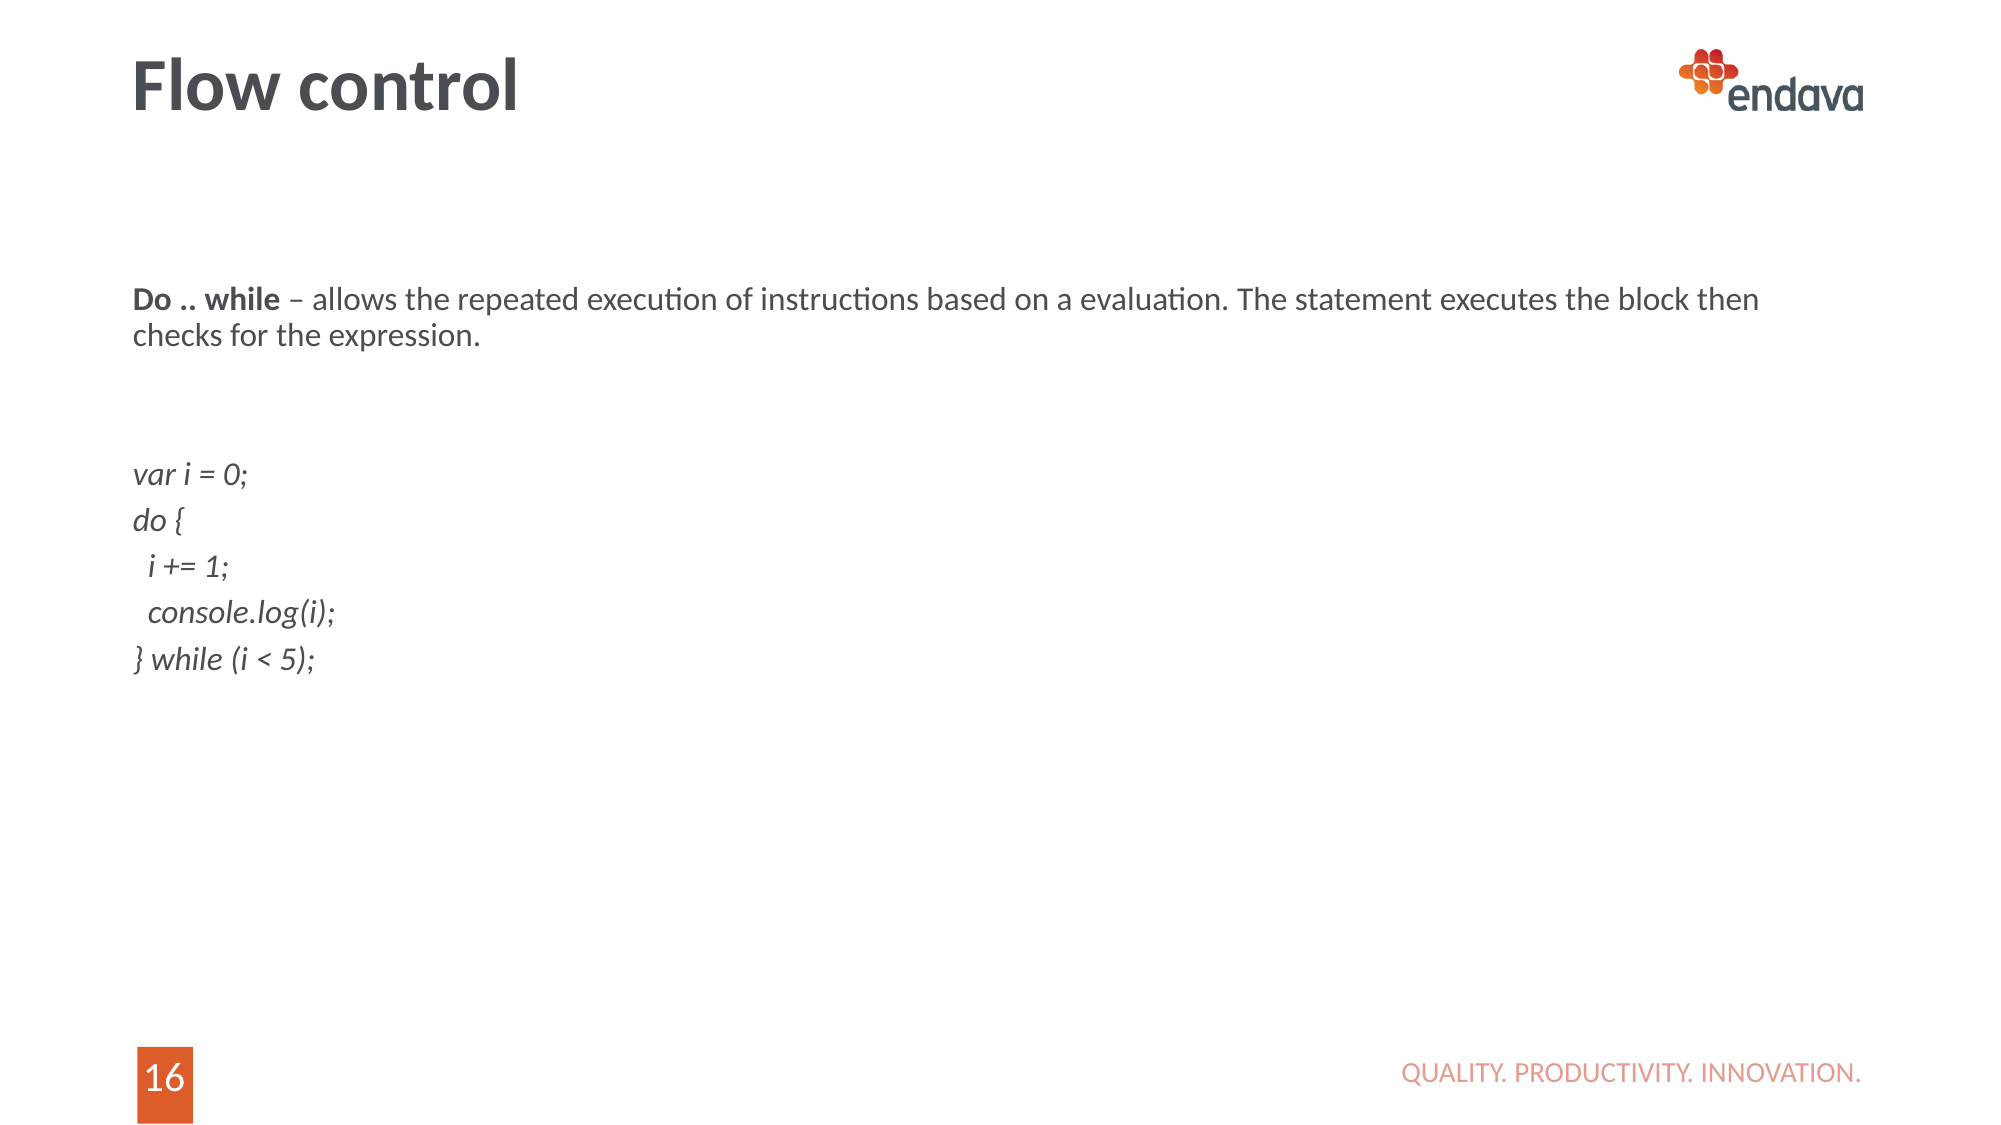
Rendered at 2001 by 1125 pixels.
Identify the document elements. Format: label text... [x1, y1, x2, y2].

title Flow control [132, 38, 1530, 172]
list Do .. while – allows the repeated execution of instructions based on a evaluation. The statement executes the block then checks for the expression. var i = 0; do { i += 1; console.log(i); } while (i < 5); [132, 274, 1863, 987]
slide_number QUALITY. PRODUCTIVITY. INNOVATION. [1252, 1040, 1863, 1101]
picture [1679, 49, 1863, 111]
